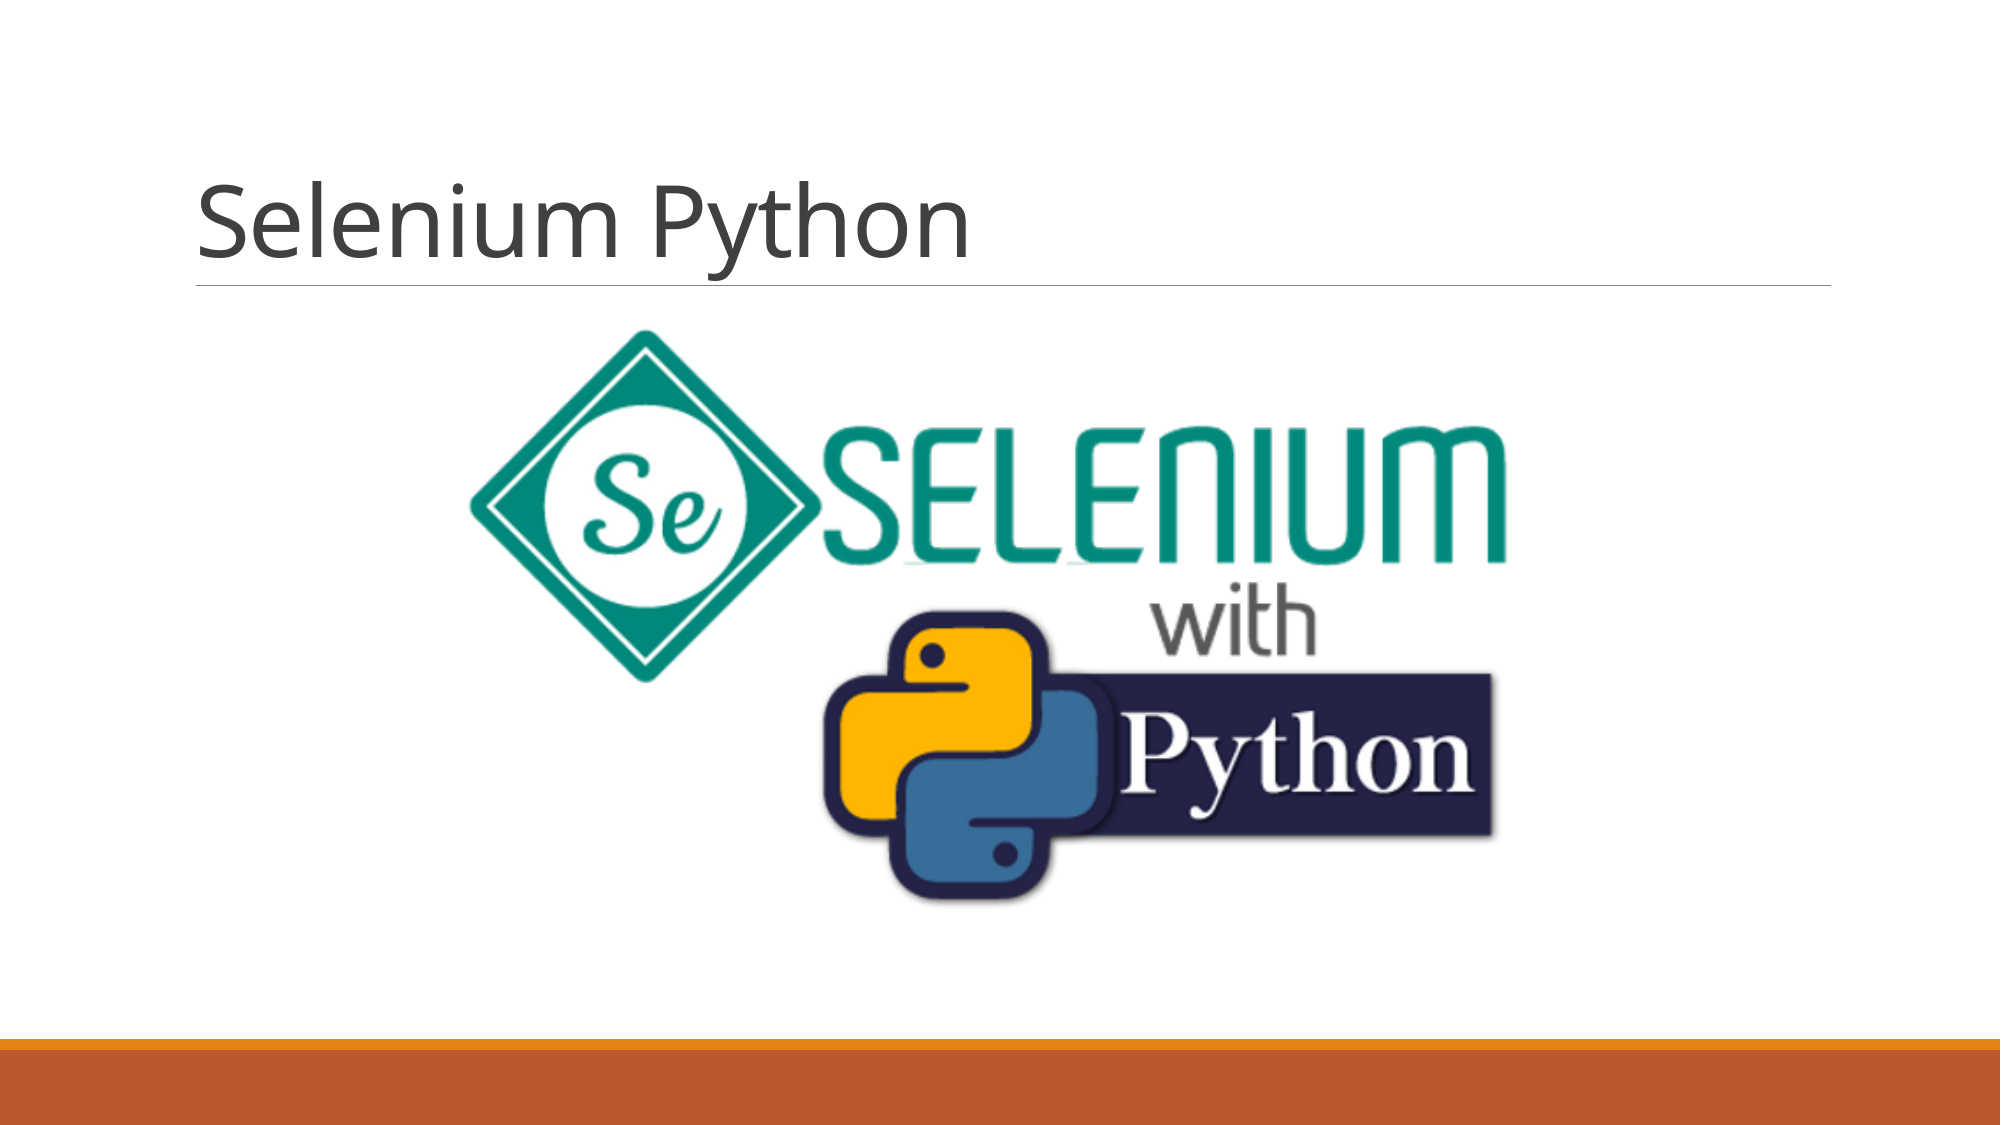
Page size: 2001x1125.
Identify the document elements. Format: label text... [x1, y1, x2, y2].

title Selenium Python [180, 47, 1830, 285]
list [367, 284, 1607, 946]
